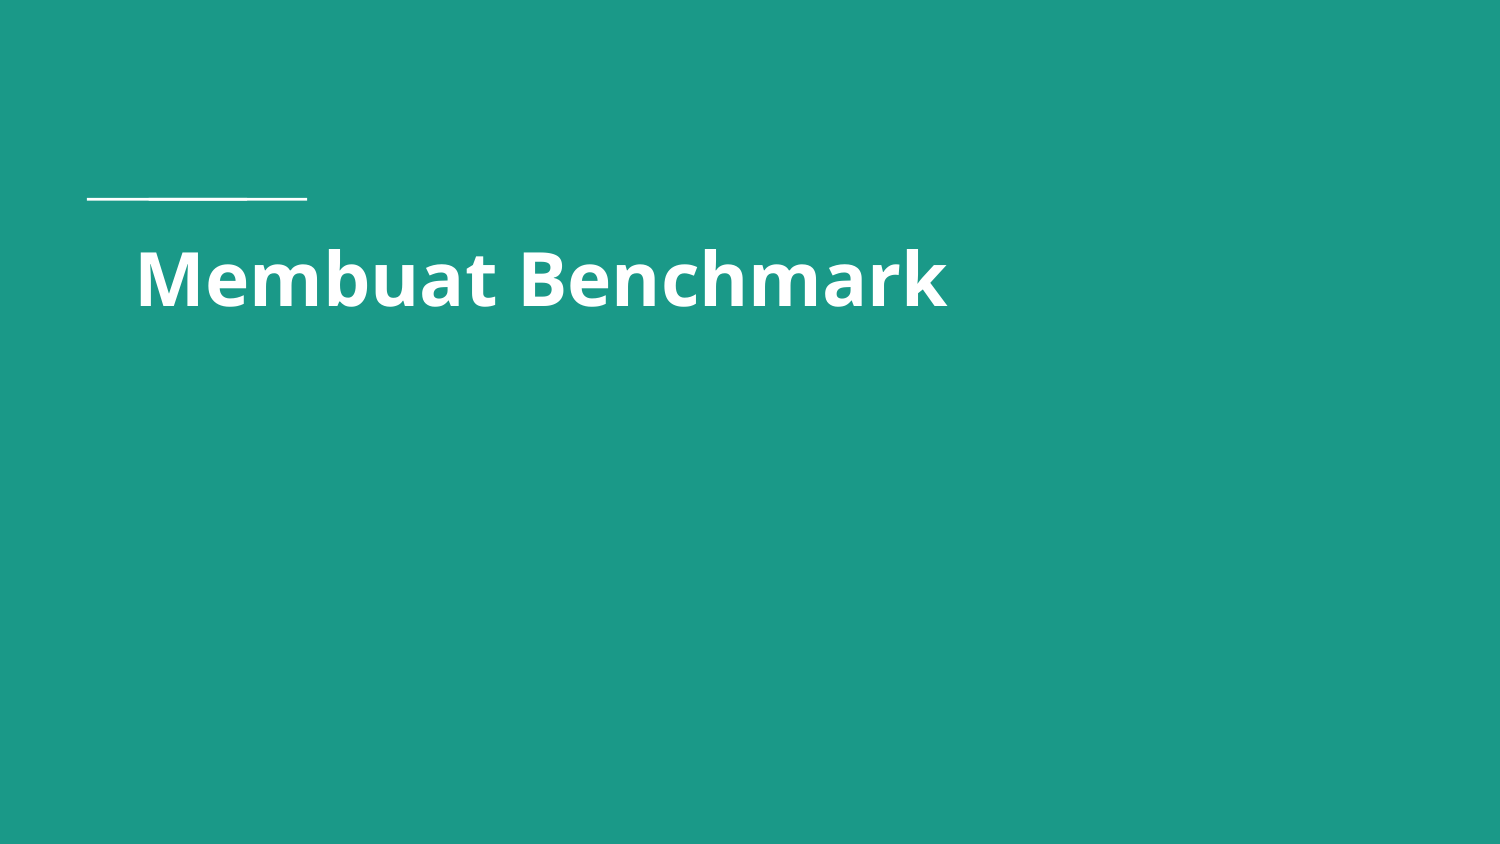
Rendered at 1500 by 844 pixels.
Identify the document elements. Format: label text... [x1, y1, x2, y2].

title Membuat Benchmark [119, 216, 1381, 466]
